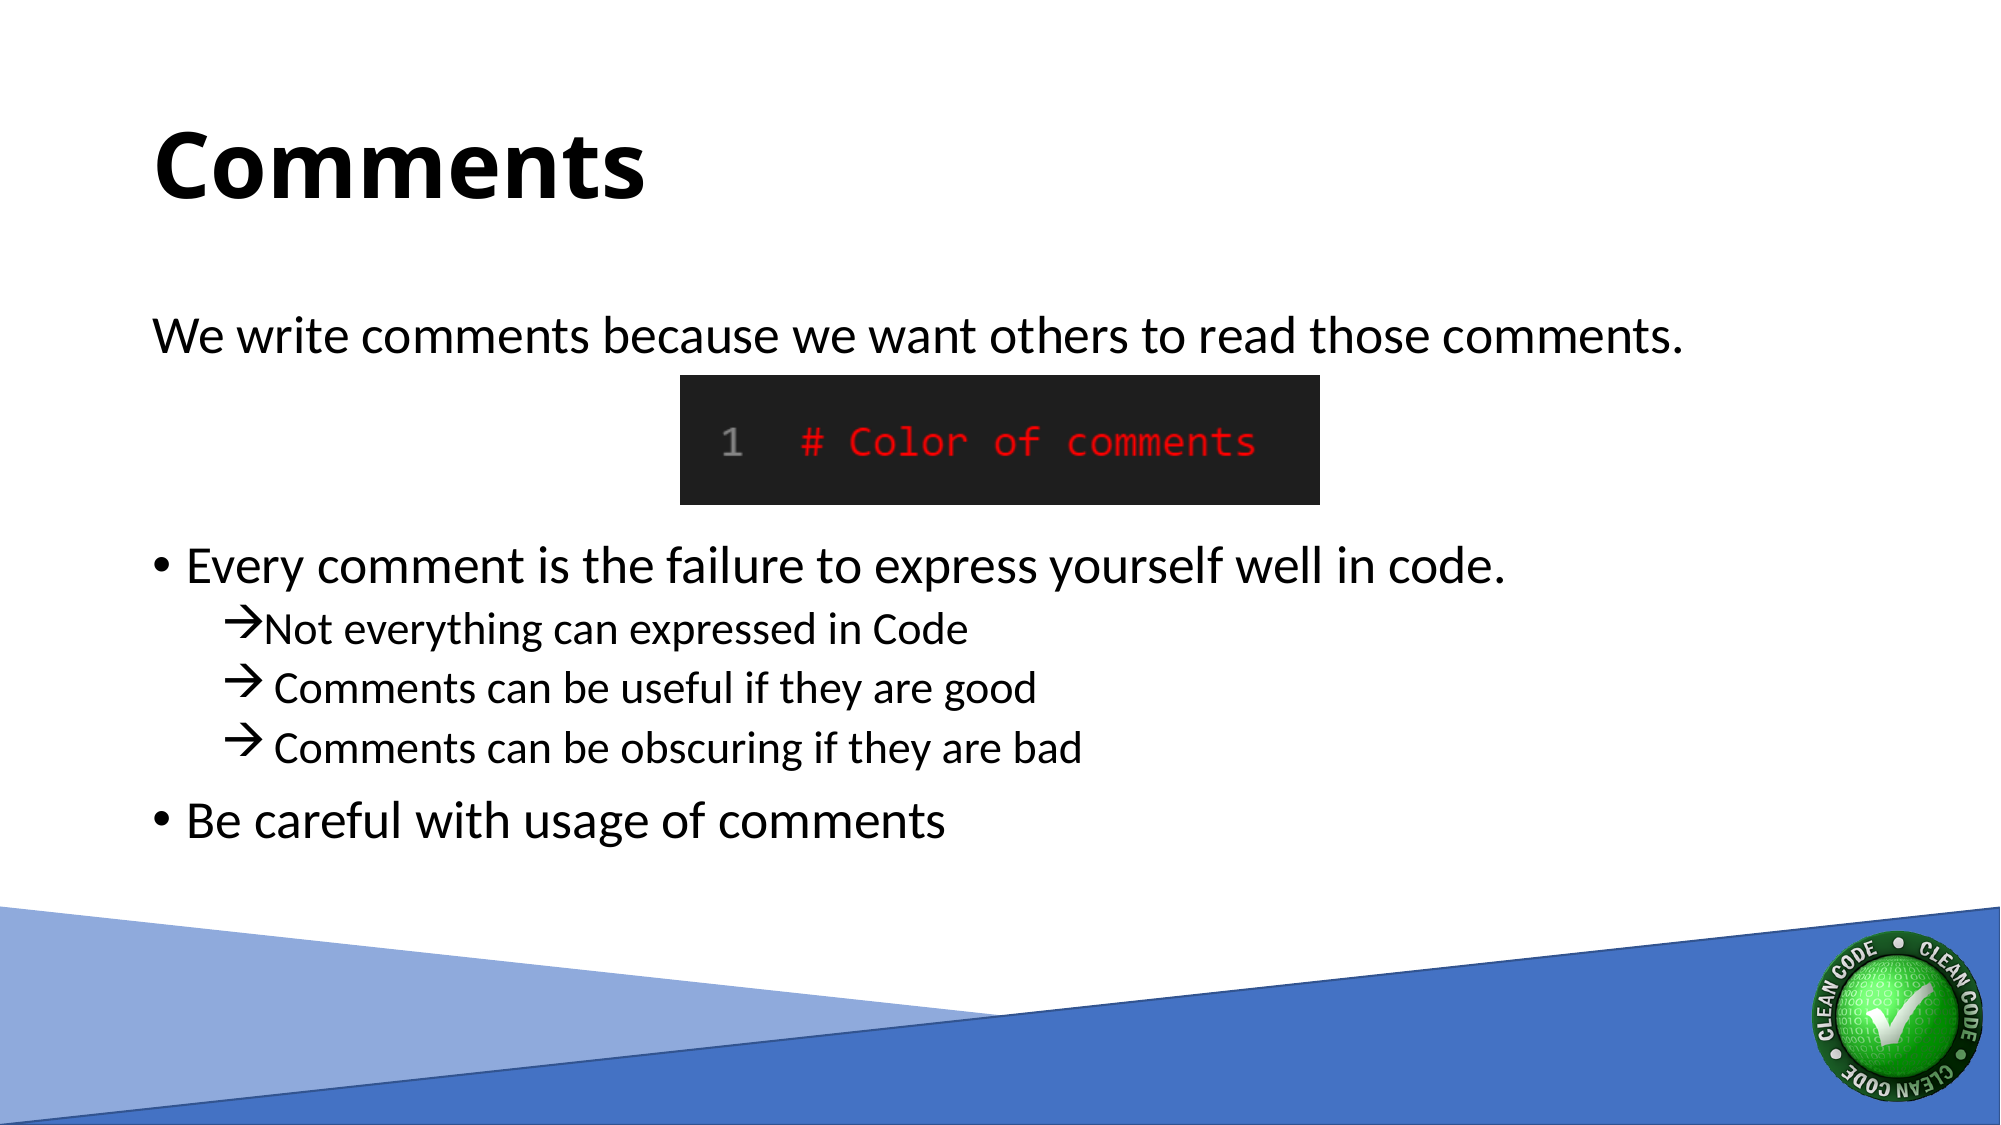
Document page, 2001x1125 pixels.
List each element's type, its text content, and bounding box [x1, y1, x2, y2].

picture [1811, 930, 1983, 1102]
title Comments [137, 59, 1863, 278]
text_box [0, 906, 2000, 1125]
picture [680, 374, 1320, 505]
text_box [0, 906, 999, 1123]
list We write comments because we want others to read those comments. Every comment is the failure to express yourself well in code. Not everything can expressed in Code Comments can be useful if they are good Comments can be obscuring if they are bad Be careful with usage of comments [137, 299, 1863, 861]
